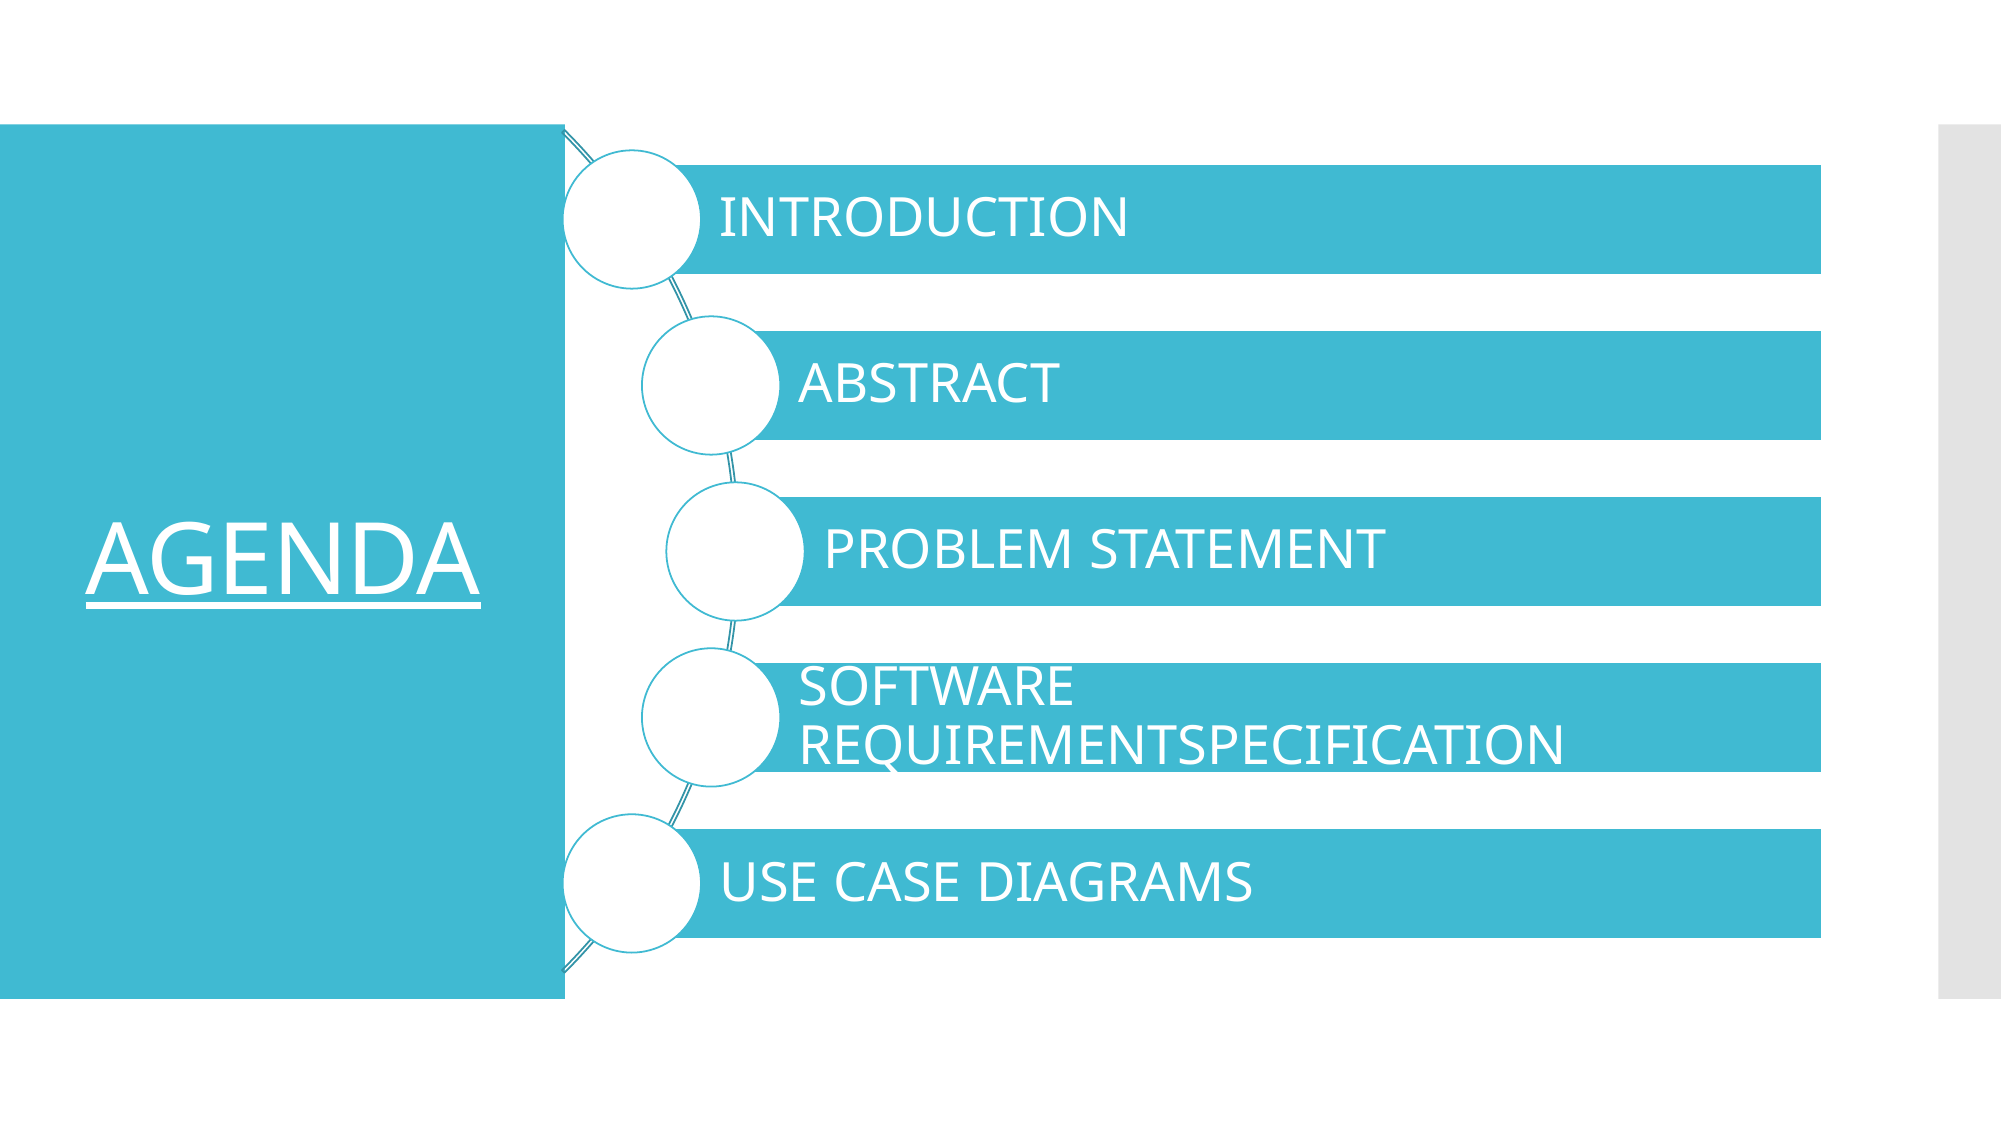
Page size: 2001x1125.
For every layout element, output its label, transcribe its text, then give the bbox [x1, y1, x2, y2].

title AGENDA [41, 184, 525, 940]
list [548, 108, 1835, 995]
